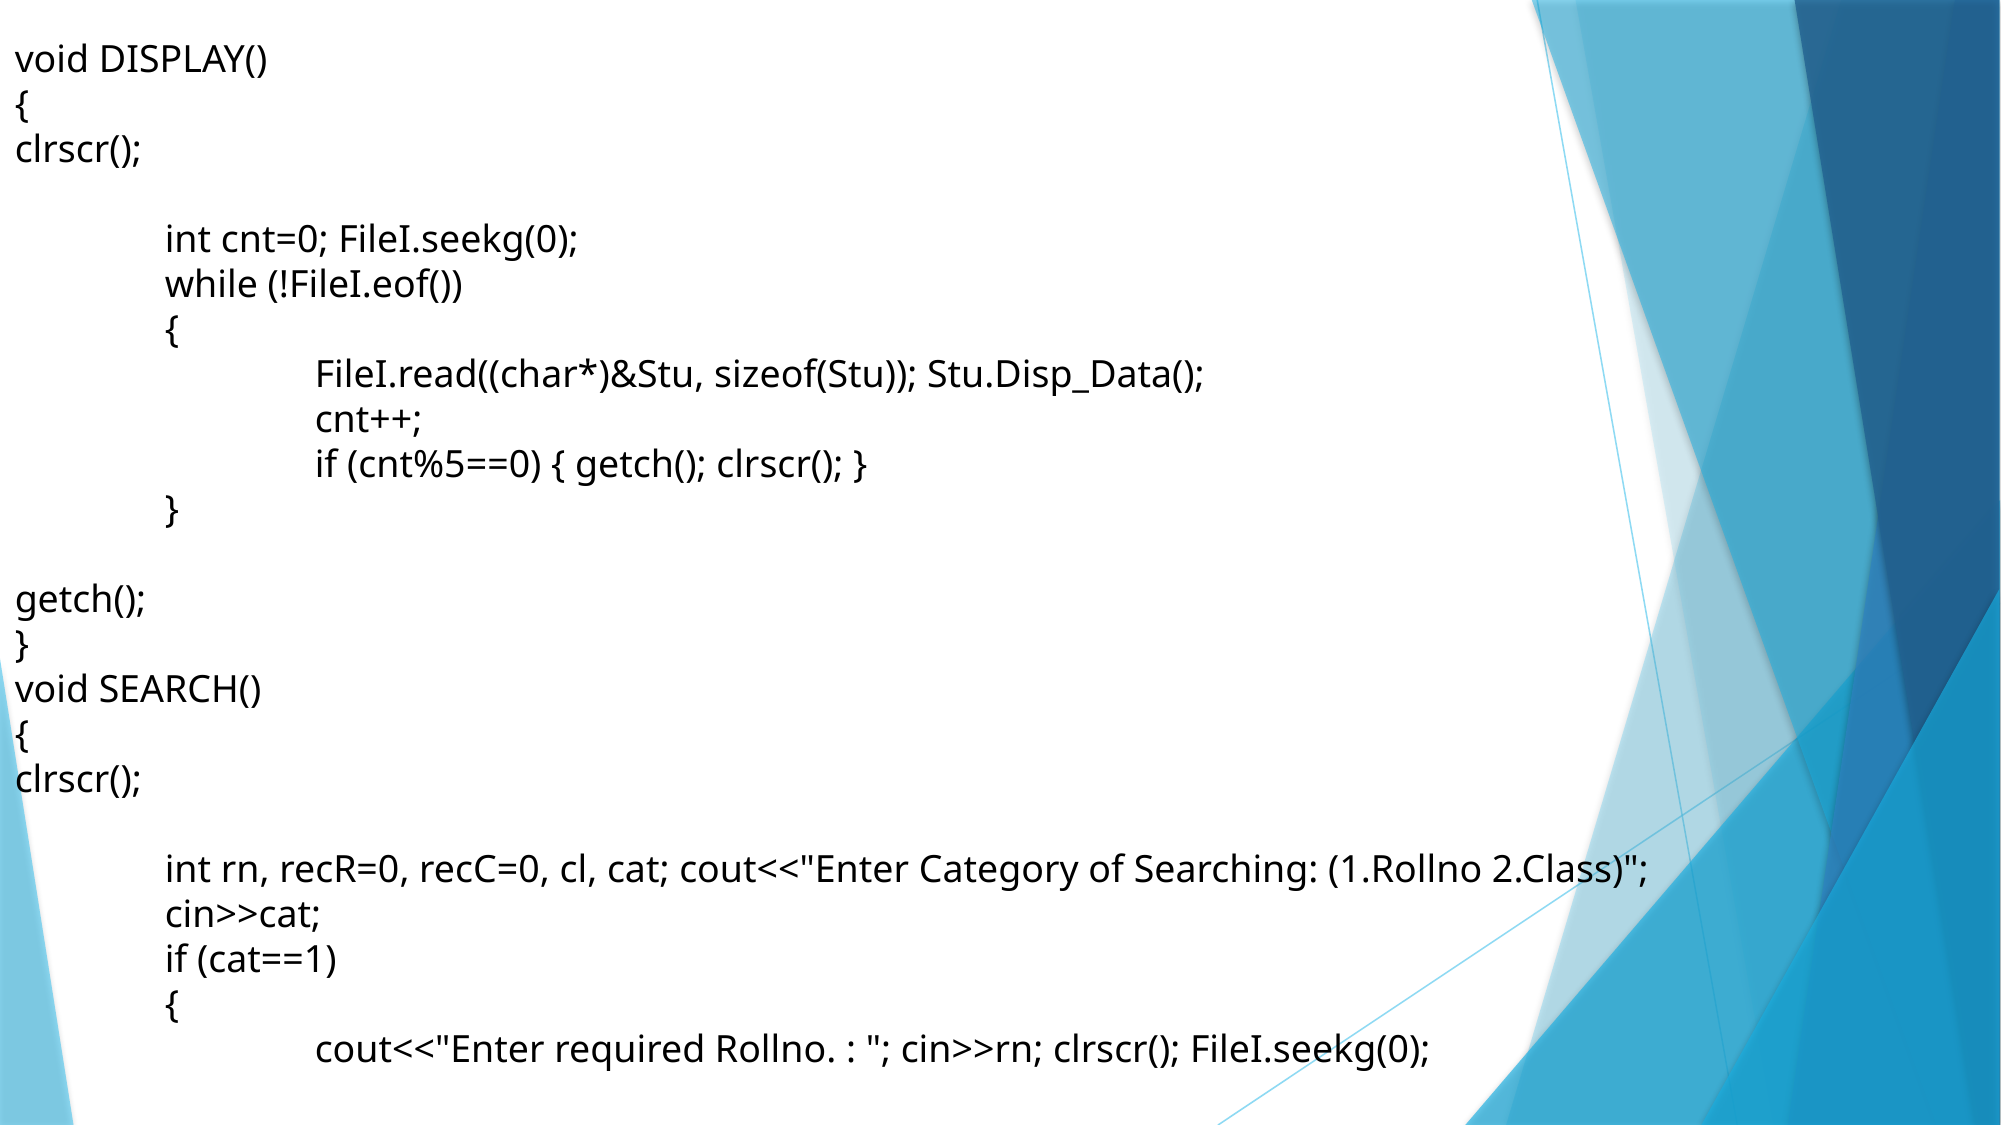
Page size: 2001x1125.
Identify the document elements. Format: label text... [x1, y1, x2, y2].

text_box void DISPLAY() { clrscr(); int cnt=0; FileI.seekg(0); while (!FileI.eof()) { FileI.read((char*)&Stu, sizeof(Stu)); Stu.Disp_Data(); cnt++; if (cnt%5==0) { getch(); clrscr(); } } getch(); } void SEARCH() { clrscr(); int rn, recR=0, recC=0, cl, cat; cout<<"Enter Category of Searching: (1.Rollno 2.Class)"; cin>>cat; if (cat==1) { cout<<"Enter required Rollno. : "; cin>>rn; clrscr(); FileI.seekg(0); [0, 28, 2000, 1078]
